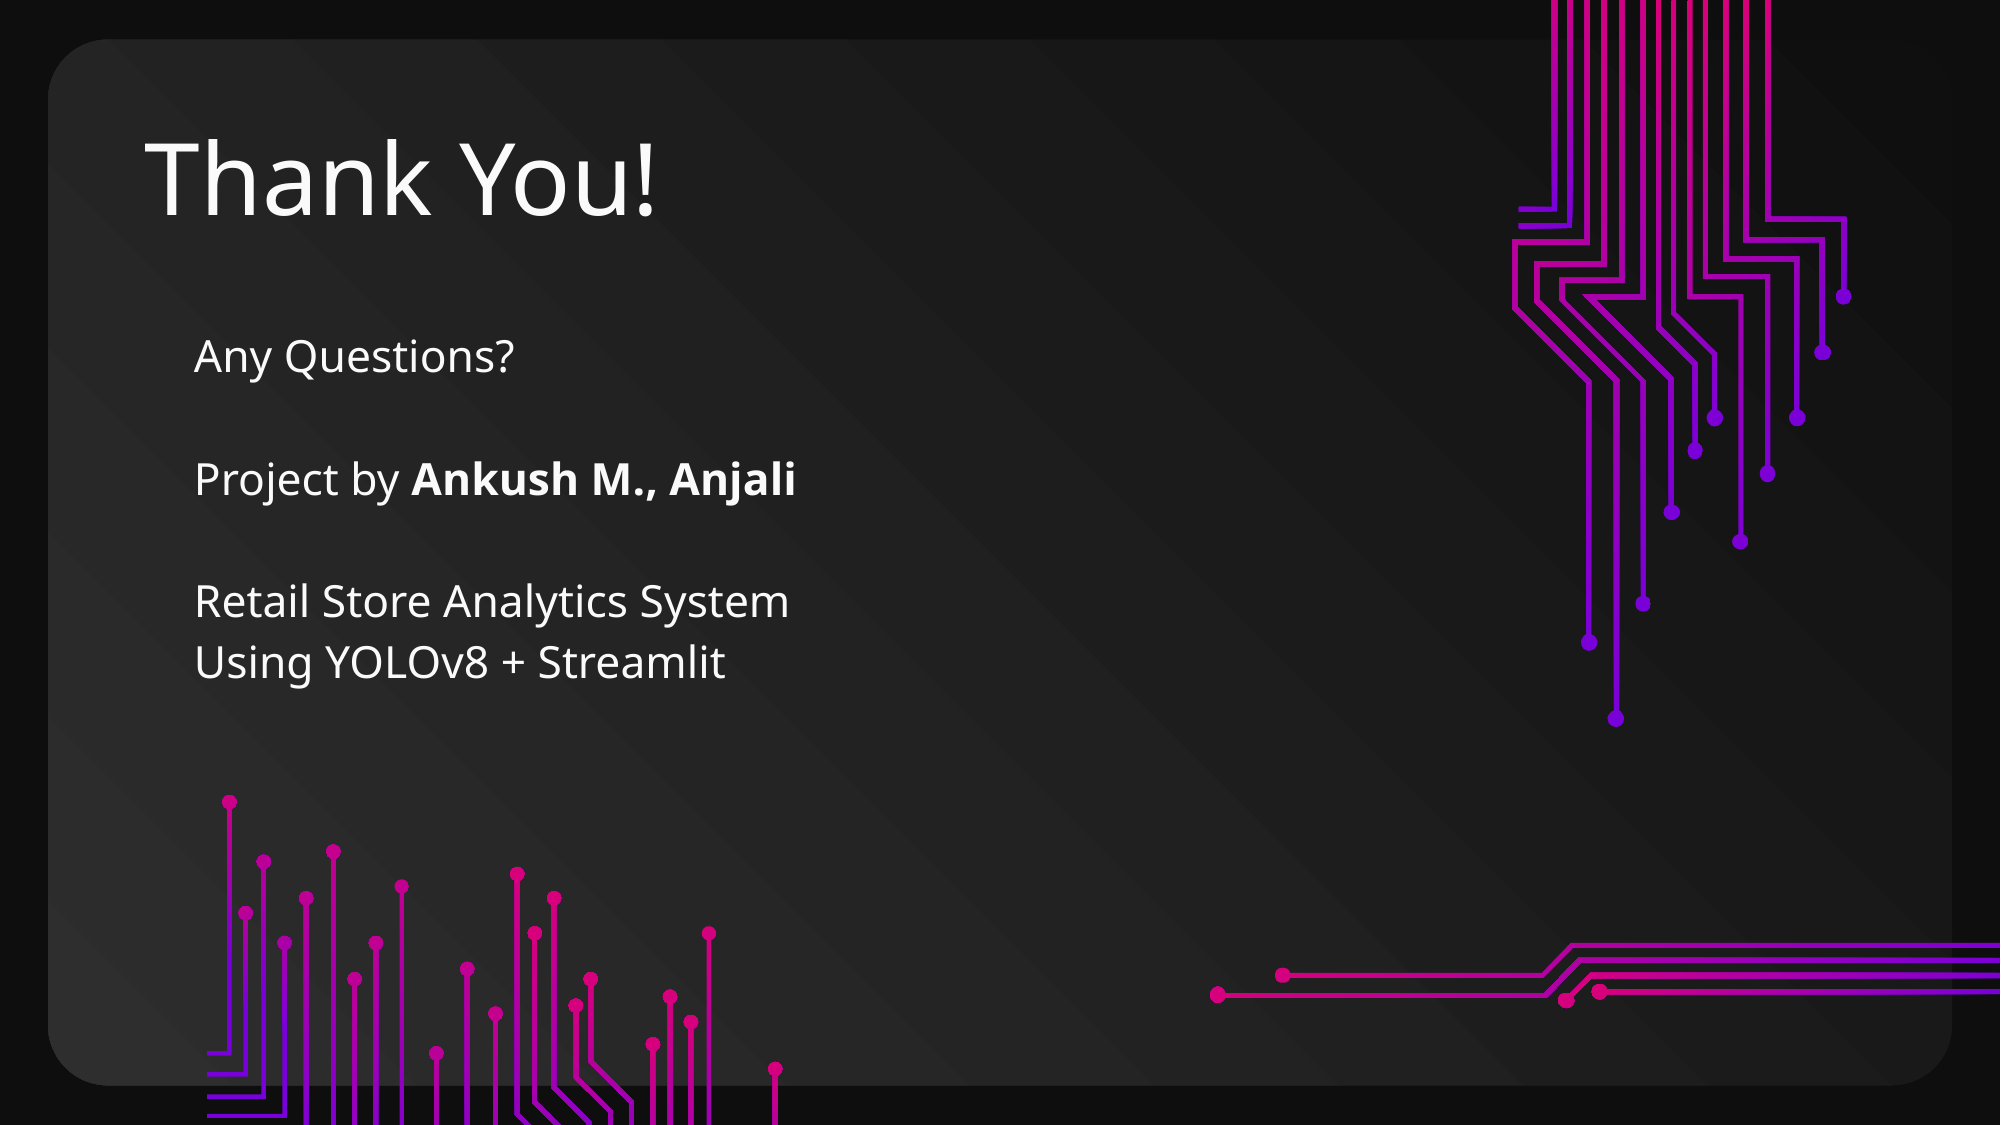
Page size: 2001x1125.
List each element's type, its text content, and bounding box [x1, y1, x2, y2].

subtitle Any Questions? Project by Ankush M., Anjali Retail Store Analytics System Using YOLOv8 + Streamlit [156, 305, 1303, 640]
title Thank You! [129, 35, 1303, 317]
